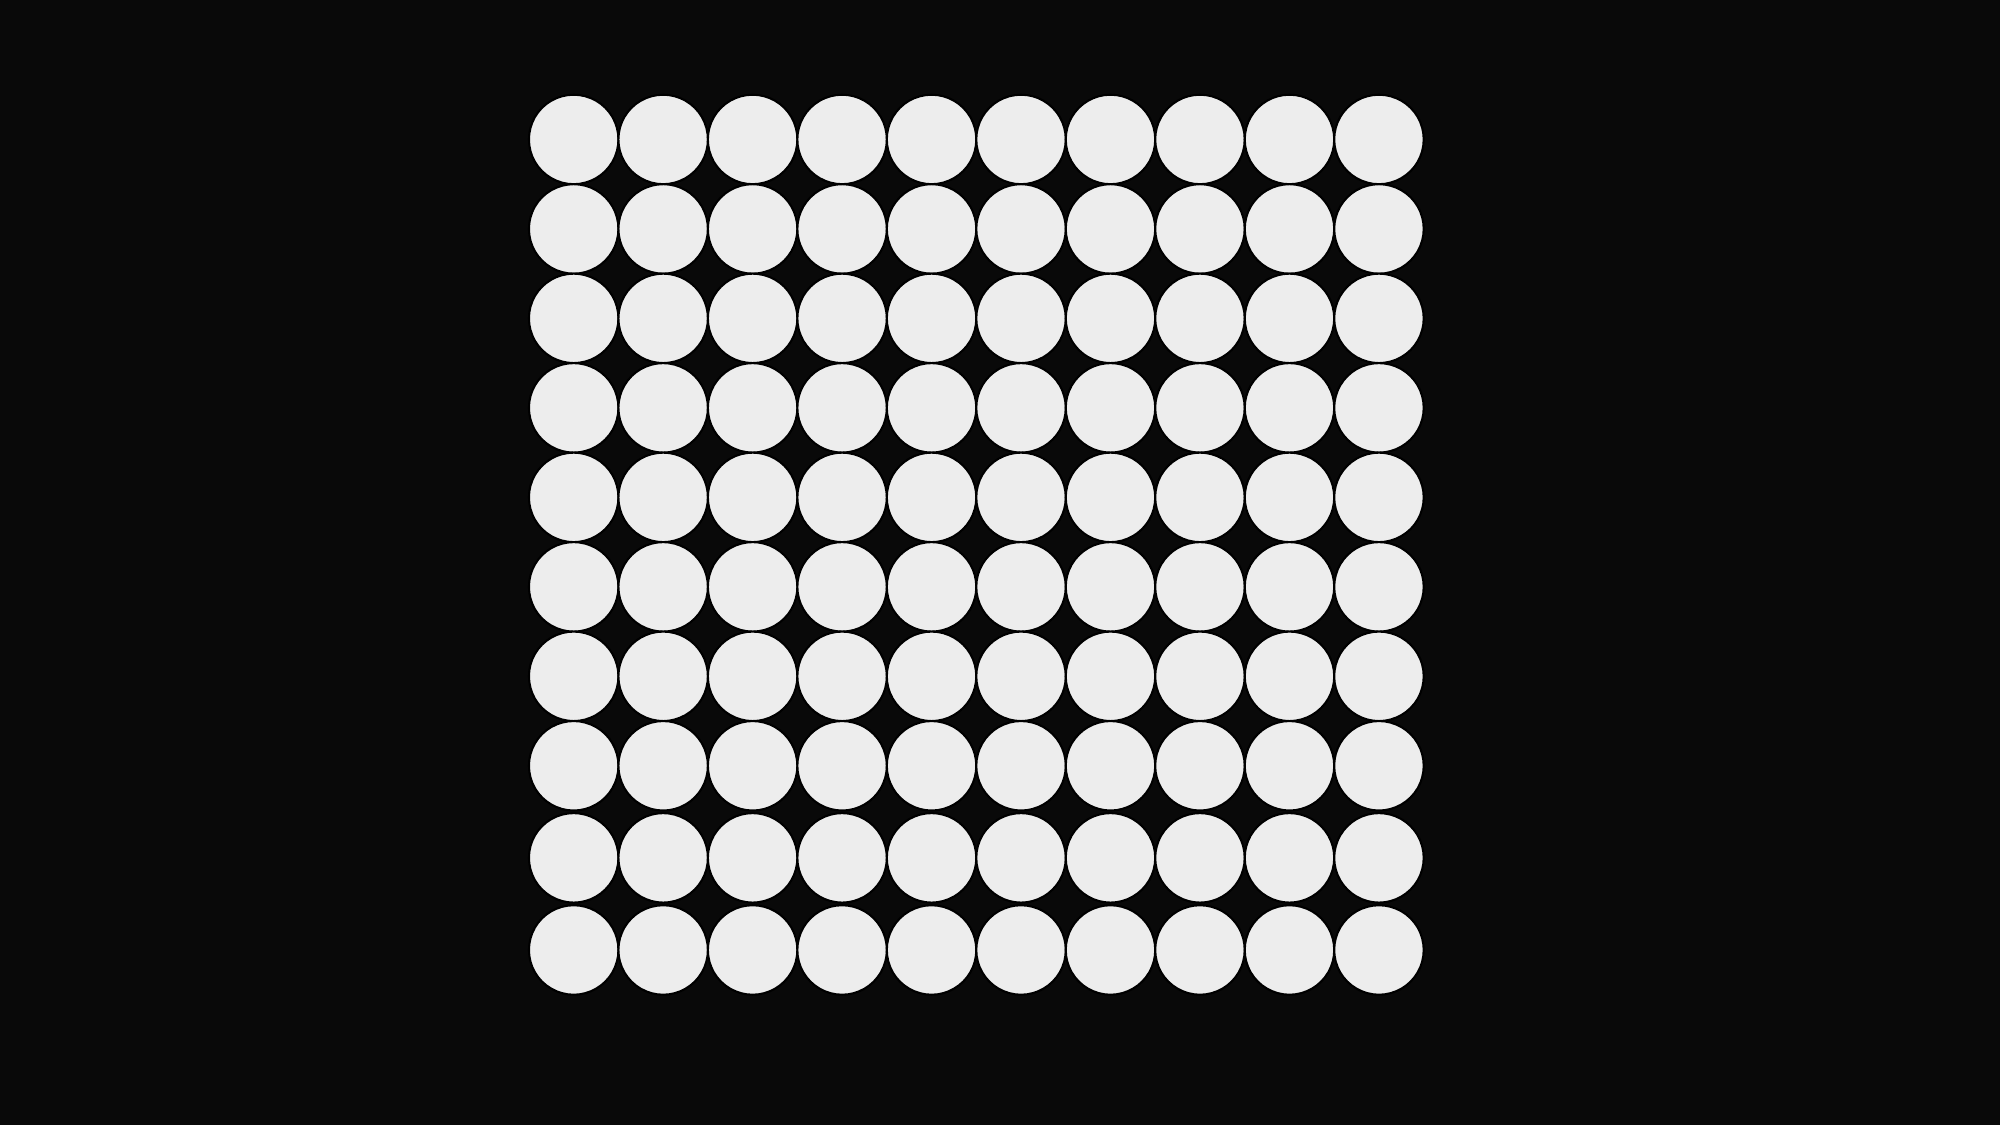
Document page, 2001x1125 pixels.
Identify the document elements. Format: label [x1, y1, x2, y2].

text_box [1333, 362, 1425, 453]
text_box [885, 272, 976, 363]
text_box [796, 541, 887, 632]
text_box [1333, 720, 1425, 812]
text_box [1333, 272, 1425, 363]
text_box [796, 904, 887, 996]
text_box [975, 904, 1066, 996]
text_box [1243, 630, 1334, 721]
text_box [617, 362, 708, 453]
text_box [1064, 630, 1155, 721]
text_box [885, 451, 976, 542]
text_box [1154, 720, 1245, 812]
text_box [885, 630, 976, 721]
text_box [617, 93, 708, 184]
text_box [1333, 812, 1425, 904]
text_box [975, 720, 1066, 812]
text_box [885, 93, 976, 184]
text_box [1154, 183, 1245, 274]
text_box [617, 272, 708, 363]
text_box [885, 541, 976, 632]
text_box [527, 183, 618, 274]
text_box [1154, 451, 1245, 542]
text_box [706, 720, 797, 812]
text_box [1064, 362, 1155, 453]
text_box [1064, 904, 1155, 996]
text_box [1333, 541, 1425, 631]
text_box [1333, 183, 1425, 274]
text_box [975, 272, 1066, 363]
text_box [885, 183, 976, 274]
text_box [1064, 541, 1155, 632]
text_box [527, 812, 618, 904]
text_box [885, 362, 976, 453]
text_box [706, 541, 797, 632]
text_box [617, 451, 708, 542]
text_box [527, 362, 618, 453]
text_box [706, 904, 797, 996]
text_box [617, 183, 708, 274]
text_box [1333, 630, 1425, 721]
text_box [1333, 904, 1425, 996]
text_box [1064, 451, 1155, 542]
text_box [1243, 362, 1334, 453]
text_box [796, 451, 887, 542]
text_box [796, 362, 887, 453]
text_box [617, 812, 708, 904]
text_box [706, 451, 797, 542]
text_box [1154, 904, 1245, 996]
text_box [1154, 362, 1245, 453]
text_box [1243, 272, 1334, 363]
text_box [975, 362, 1066, 453]
text_box [1243, 541, 1334, 632]
text_box [1333, 93, 1425, 184]
text_box [975, 451, 1066, 542]
text_box [1333, 451, 1425, 542]
text_box [1154, 93, 1245, 184]
text_box [796, 183, 887, 274]
text_box [617, 630, 708, 721]
text_box [1154, 812, 1245, 904]
text_box [1154, 630, 1245, 721]
text_box [617, 720, 708, 812]
text_box [706, 362, 797, 453]
text_box [975, 93, 1066, 184]
text_box [1064, 183, 1155, 274]
text_box [885, 904, 976, 996]
text_box [527, 630, 618, 721]
text_box [796, 630, 887, 721]
text_box [706, 812, 797, 904]
text_box [706, 93, 797, 184]
text_box [1154, 272, 1245, 363]
text_box [796, 812, 887, 904]
text_box [1064, 93, 1155, 184]
text_box [1243, 720, 1334, 812]
text_box [706, 272, 797, 363]
text_box [527, 720, 618, 812]
text_box [975, 812, 1066, 904]
text_box [1243, 451, 1334, 542]
text_box [1154, 541, 1245, 631]
text_box [1243, 93, 1334, 184]
text_box [706, 183, 797, 274]
text_box [1064, 812, 1155, 904]
text_box [527, 93, 618, 184]
text_box [1243, 183, 1334, 274]
text_box [796, 272, 887, 363]
text_box [796, 720, 887, 812]
text_box [527, 904, 618, 996]
text_box [617, 904, 708, 996]
text_box [975, 541, 1066, 631]
text_box [975, 183, 1066, 274]
text_box [1064, 720, 1155, 812]
text_box [1064, 272, 1155, 363]
text_box [706, 630, 797, 721]
text_box [527, 451, 618, 542]
text_box [796, 93, 887, 184]
text_box [975, 630, 1066, 721]
text_box [527, 272, 618, 363]
text_box [885, 720, 976, 812]
text_box [527, 541, 618, 632]
text_box [617, 541, 708, 632]
text_box [1243, 904, 1334, 996]
text_box [885, 812, 976, 904]
text_box [1243, 812, 1334, 904]
